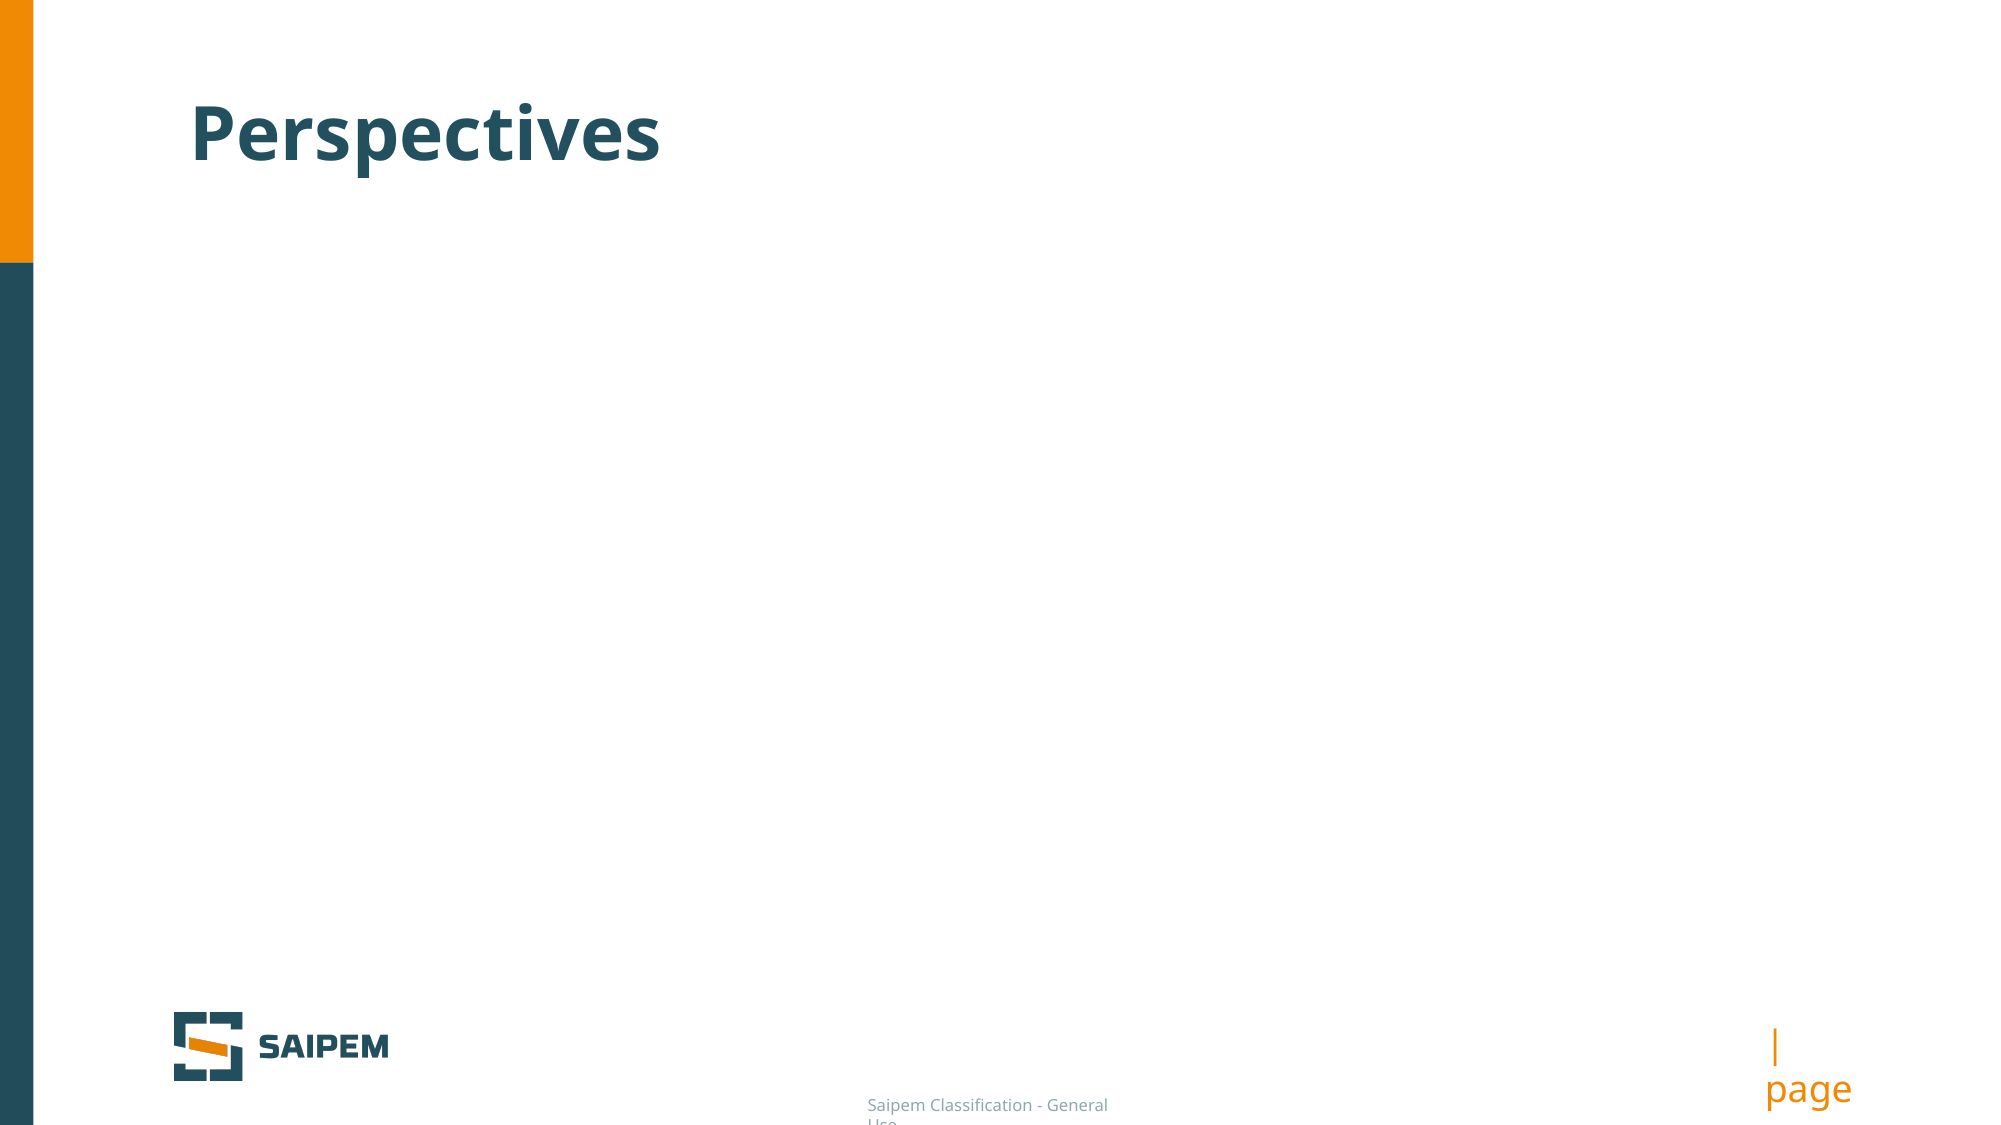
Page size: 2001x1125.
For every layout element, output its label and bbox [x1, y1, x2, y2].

text_box [0, 0, 1901, 1125]
